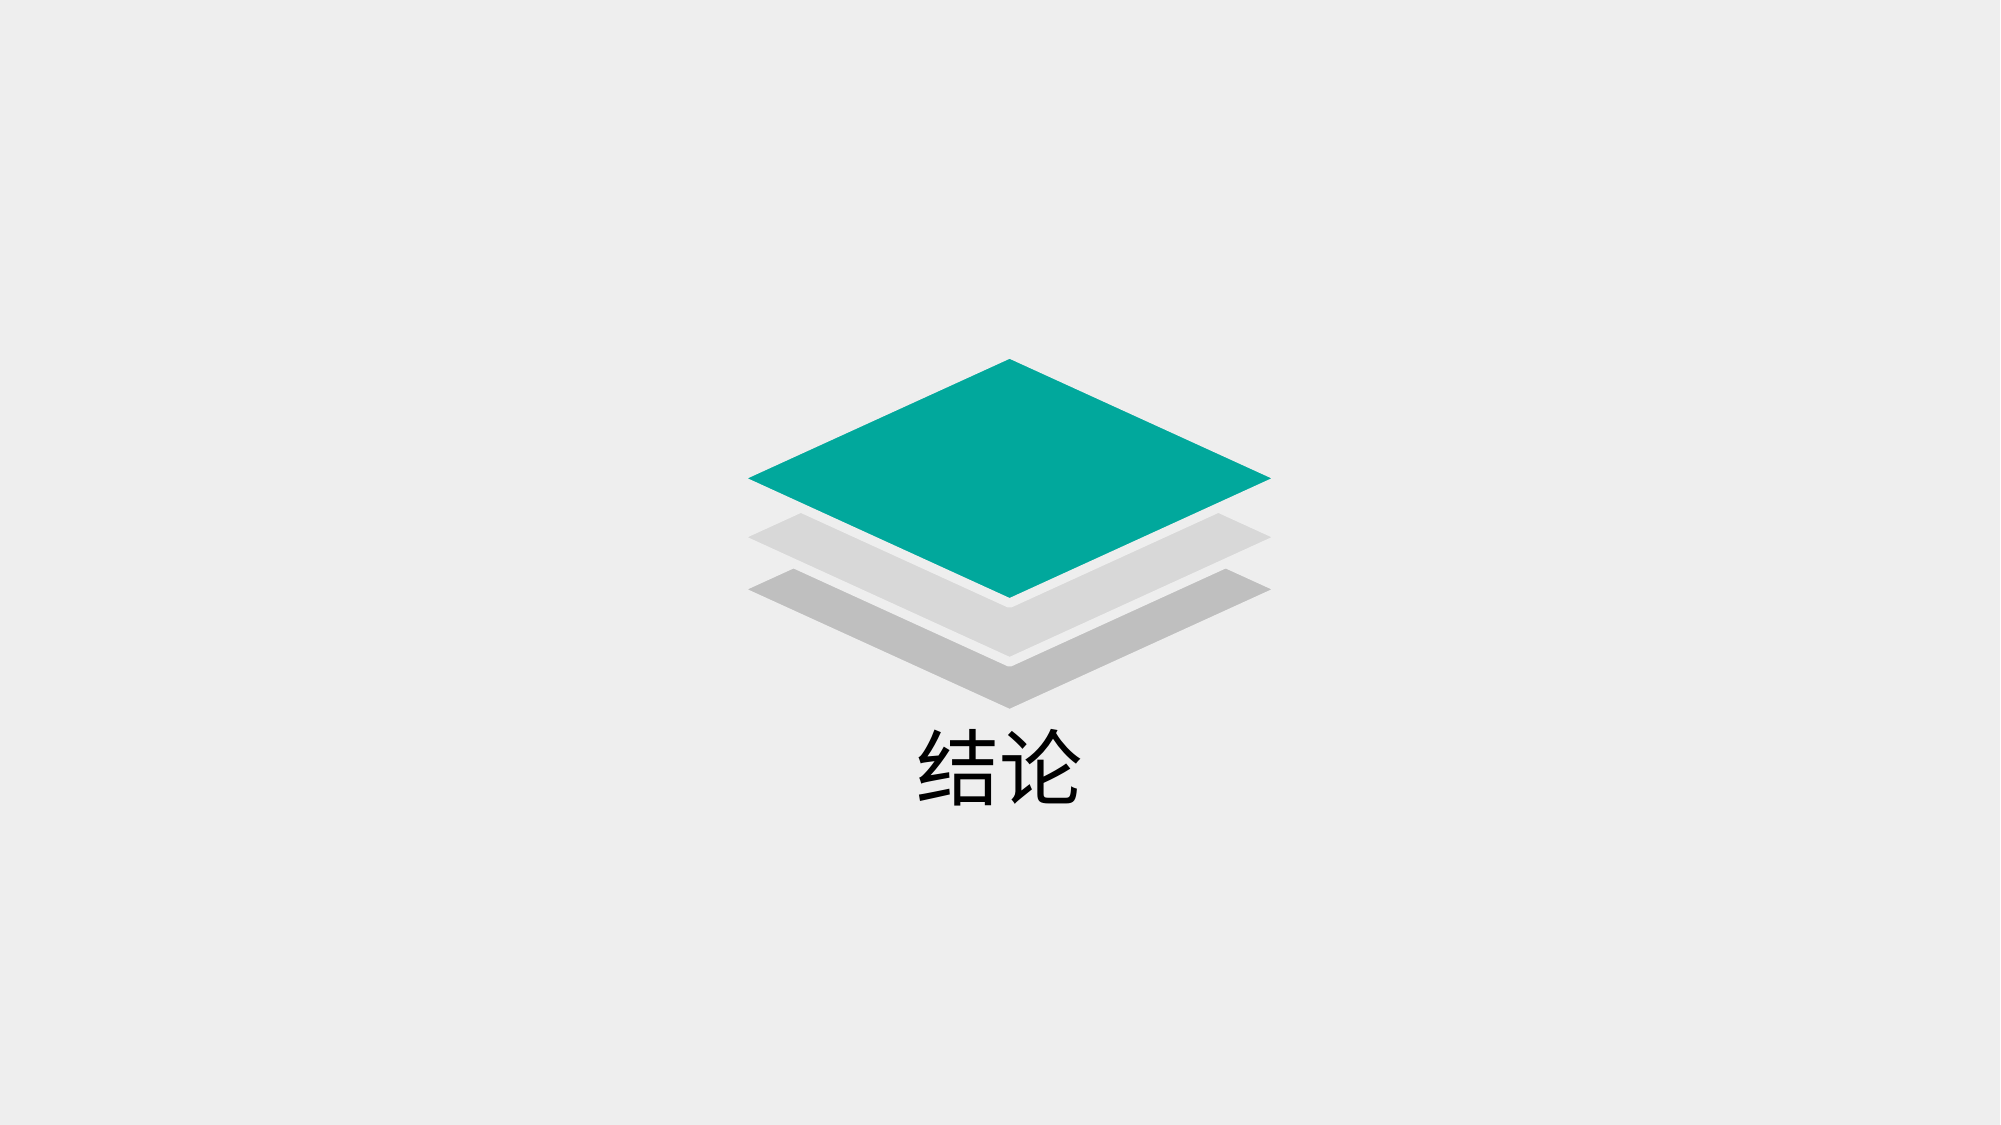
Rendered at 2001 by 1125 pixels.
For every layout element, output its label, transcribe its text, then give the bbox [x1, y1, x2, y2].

text_box [736, 563, 1283, 714]
title 结论 [137, 714, 1863, 932]
text_box [736, 353, 1283, 604]
text_box [736, 508, 1283, 663]
